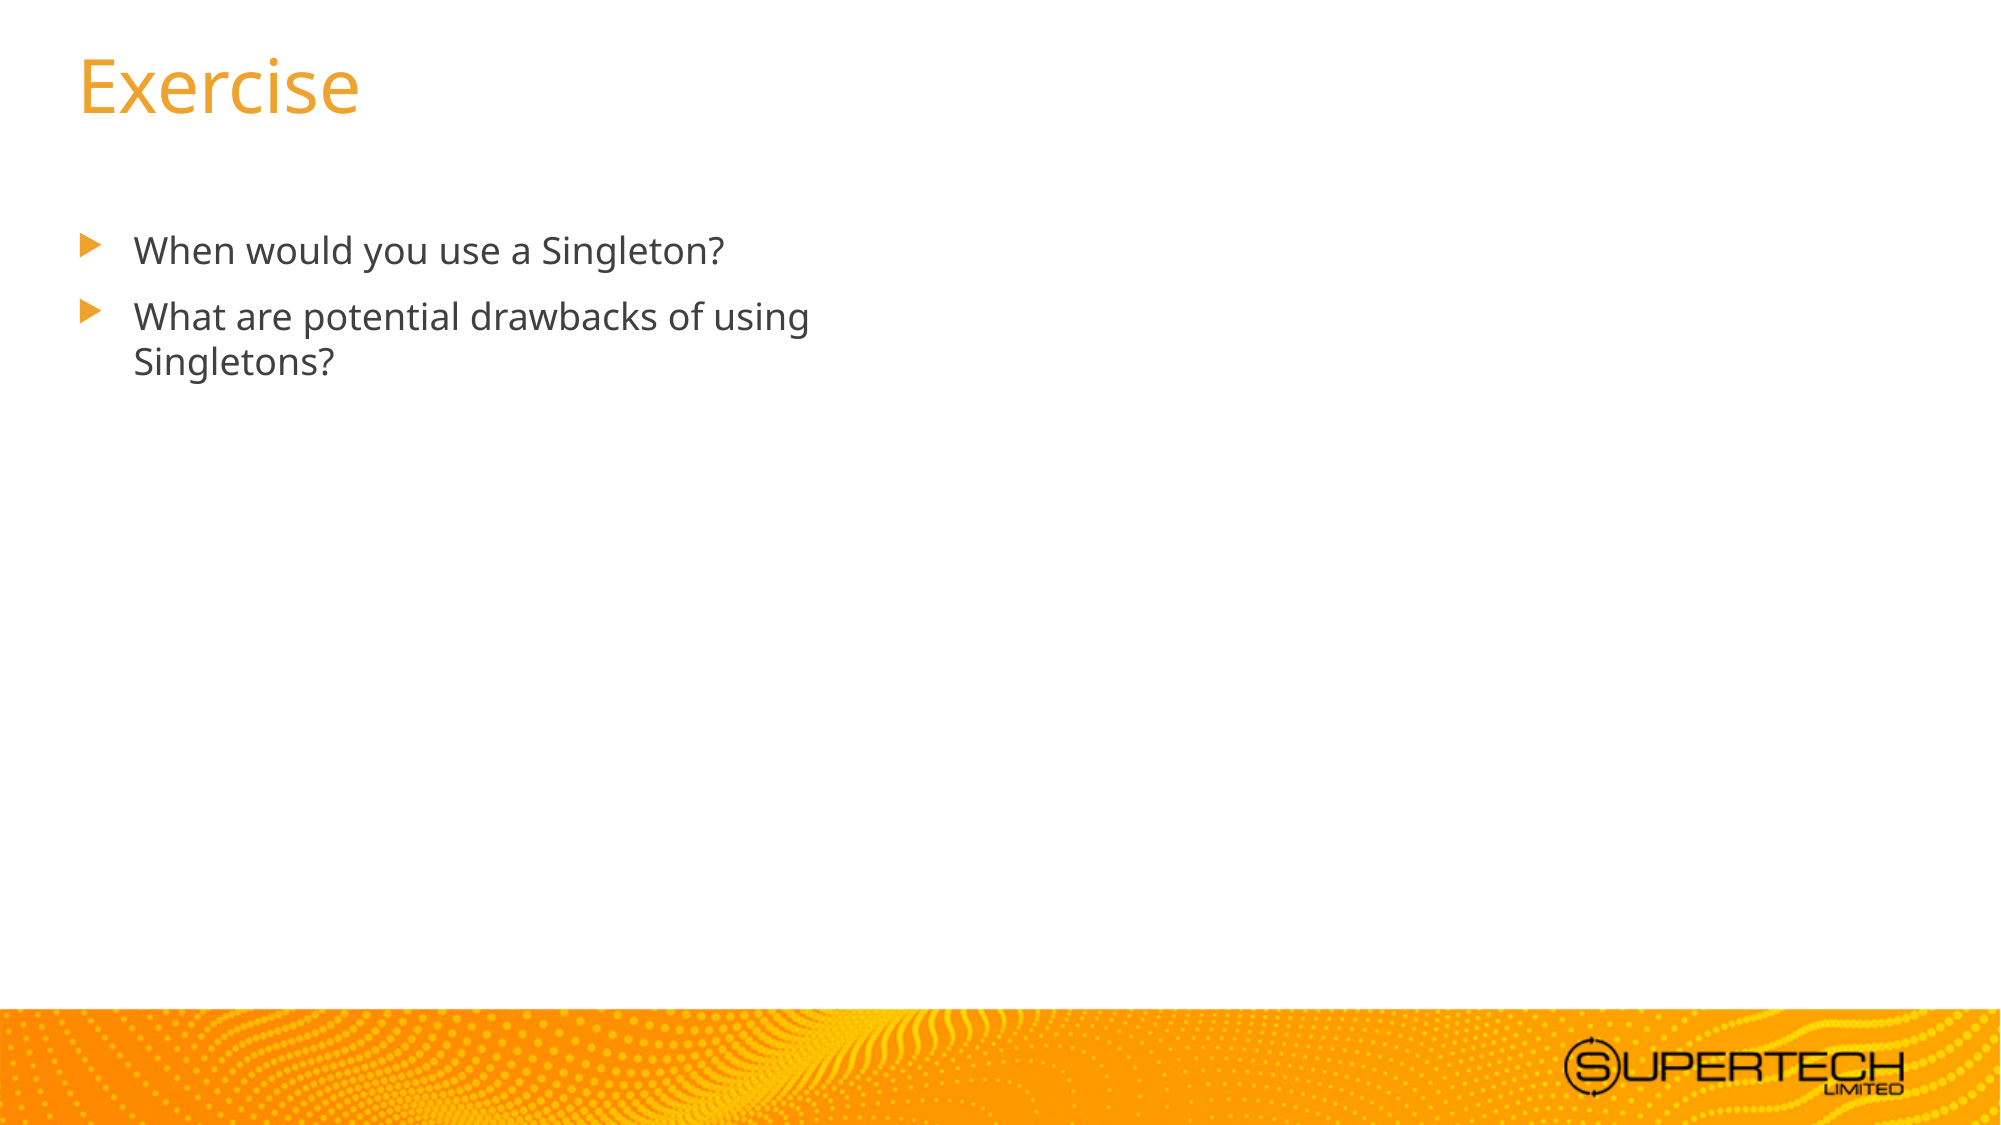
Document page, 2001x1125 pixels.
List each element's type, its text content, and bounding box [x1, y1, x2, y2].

title Exercise [62, 30, 1948, 147]
list When would you use a Singleton? What are potential drawbacks of using Singletons? [62, 219, 880, 400]
picture [0, 0, 2001, 1125]
